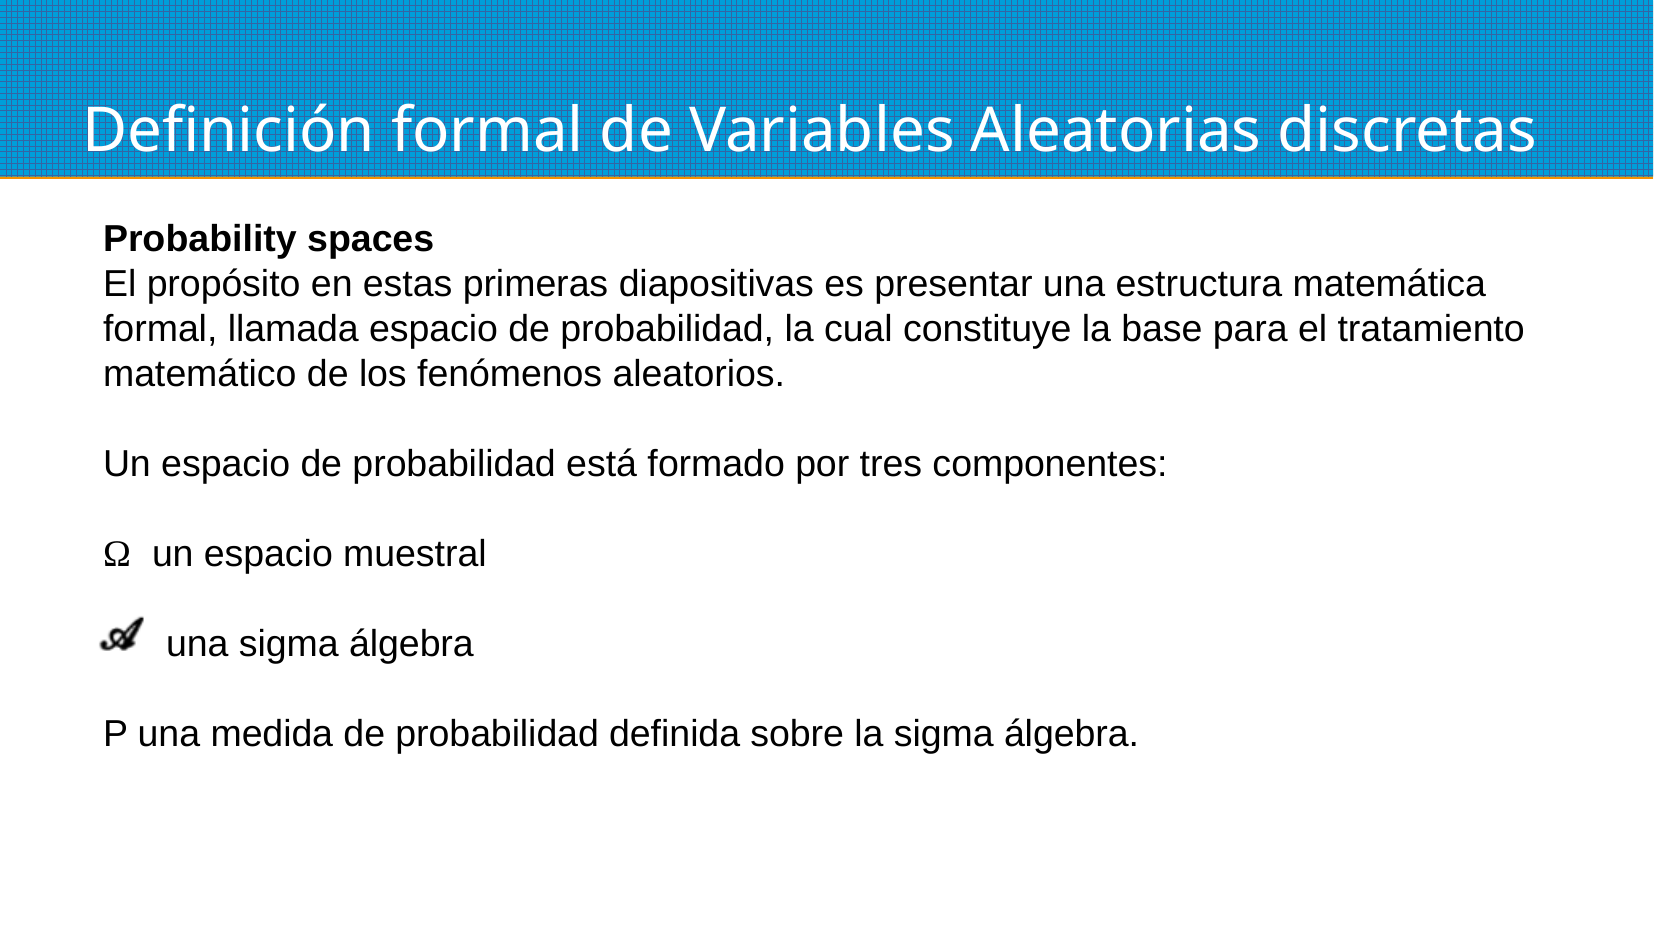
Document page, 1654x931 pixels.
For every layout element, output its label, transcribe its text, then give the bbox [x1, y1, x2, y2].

picture [0, 179, 1654, 931]
text_box Definición formal de Variables Aleatorias discretas [82, 14, 1571, 170]
text_box Probability spaces El propósito en estas primeras diapositivas es presentar una estructura matemática formal, llamada espacio de probabilidad, la cual constituye la base para el tratamiento matemático de los fenómenos aleatorios. Un espacio de probabilidad está formado por tres componentes: Ω un espacio muestral una sigma álgebra P una medida de probabilidad definida sobre la sigma álgebra. [88, 206, 1565, 725]
